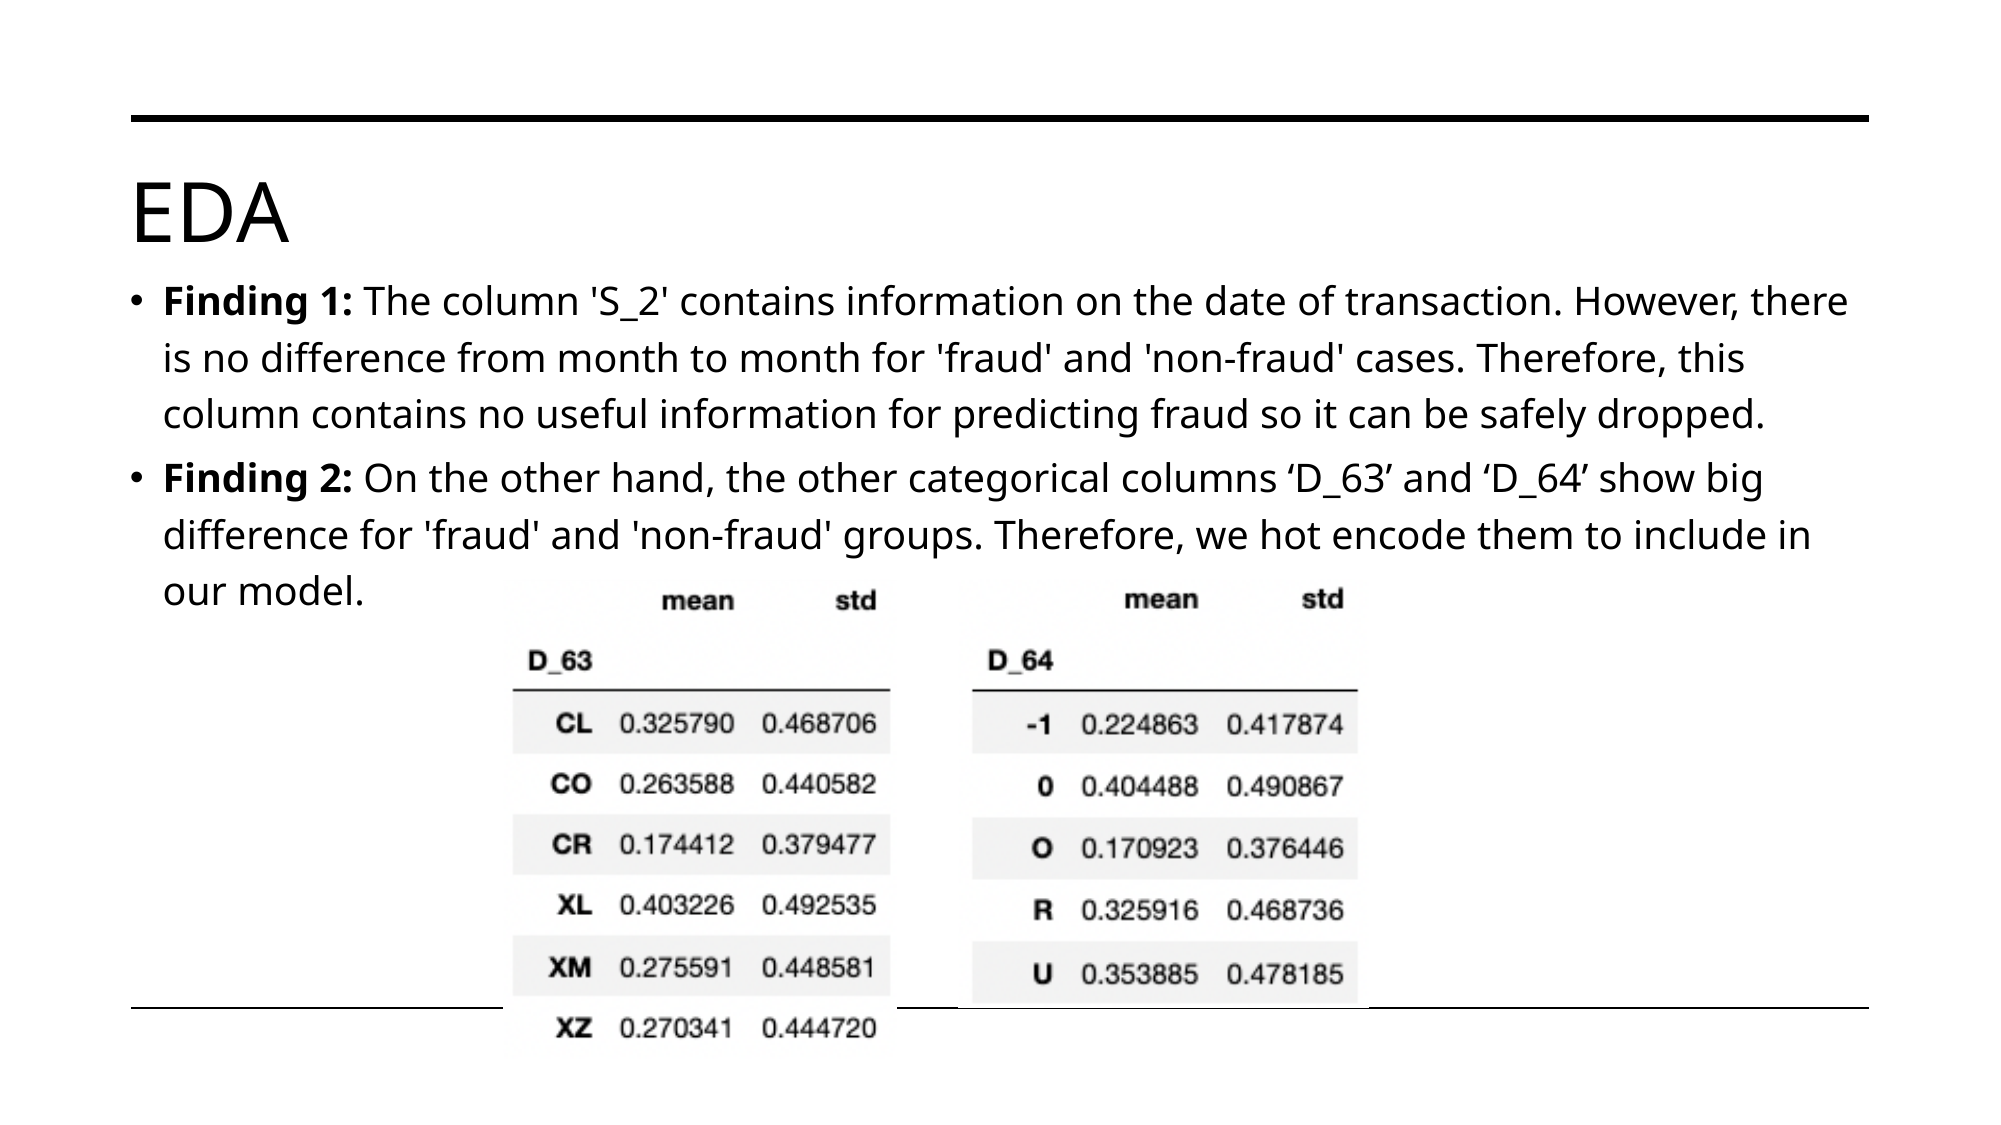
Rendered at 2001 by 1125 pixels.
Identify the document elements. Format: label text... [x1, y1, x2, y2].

text_box Finding 1: The column 'S_2' contains information on the date of transaction. However, there is no difference from month to month for 'fraud' and 'non-fraud' cases. Therefore, this column contains no useful information for predicting fraud so it can be safely dropped. Finding 2: On the other hand, the other categorical columns ‘D_63’ and ‘D_64’ show big difference for 'fraud' and 'non-fraud' groups. Therefore, we hot encode them to include in our model. [114, 259, 1885, 626]
title EDA [114, 151, 1869, 259]
picture [503, 579, 897, 1060]
picture [958, 579, 1369, 1008]
